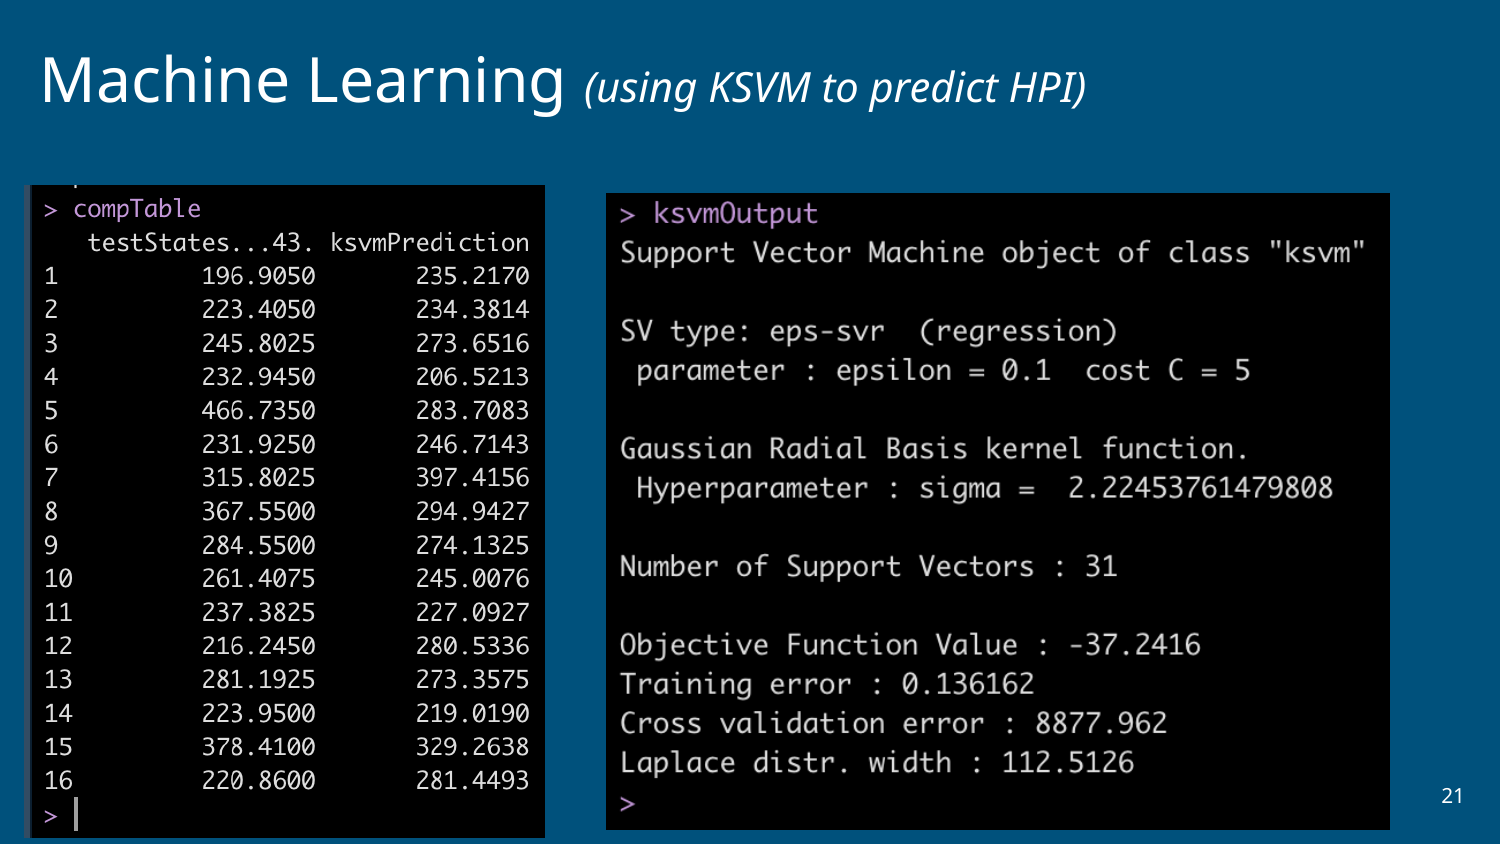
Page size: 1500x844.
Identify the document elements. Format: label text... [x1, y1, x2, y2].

text_box Machine Learning (using KSVM to predict HPI) [24, 24, 1470, 142]
picture [607, 194, 1389, 829]
slide_number ‹#› [1395, 764, 1480, 830]
picture [25, 186, 544, 837]
